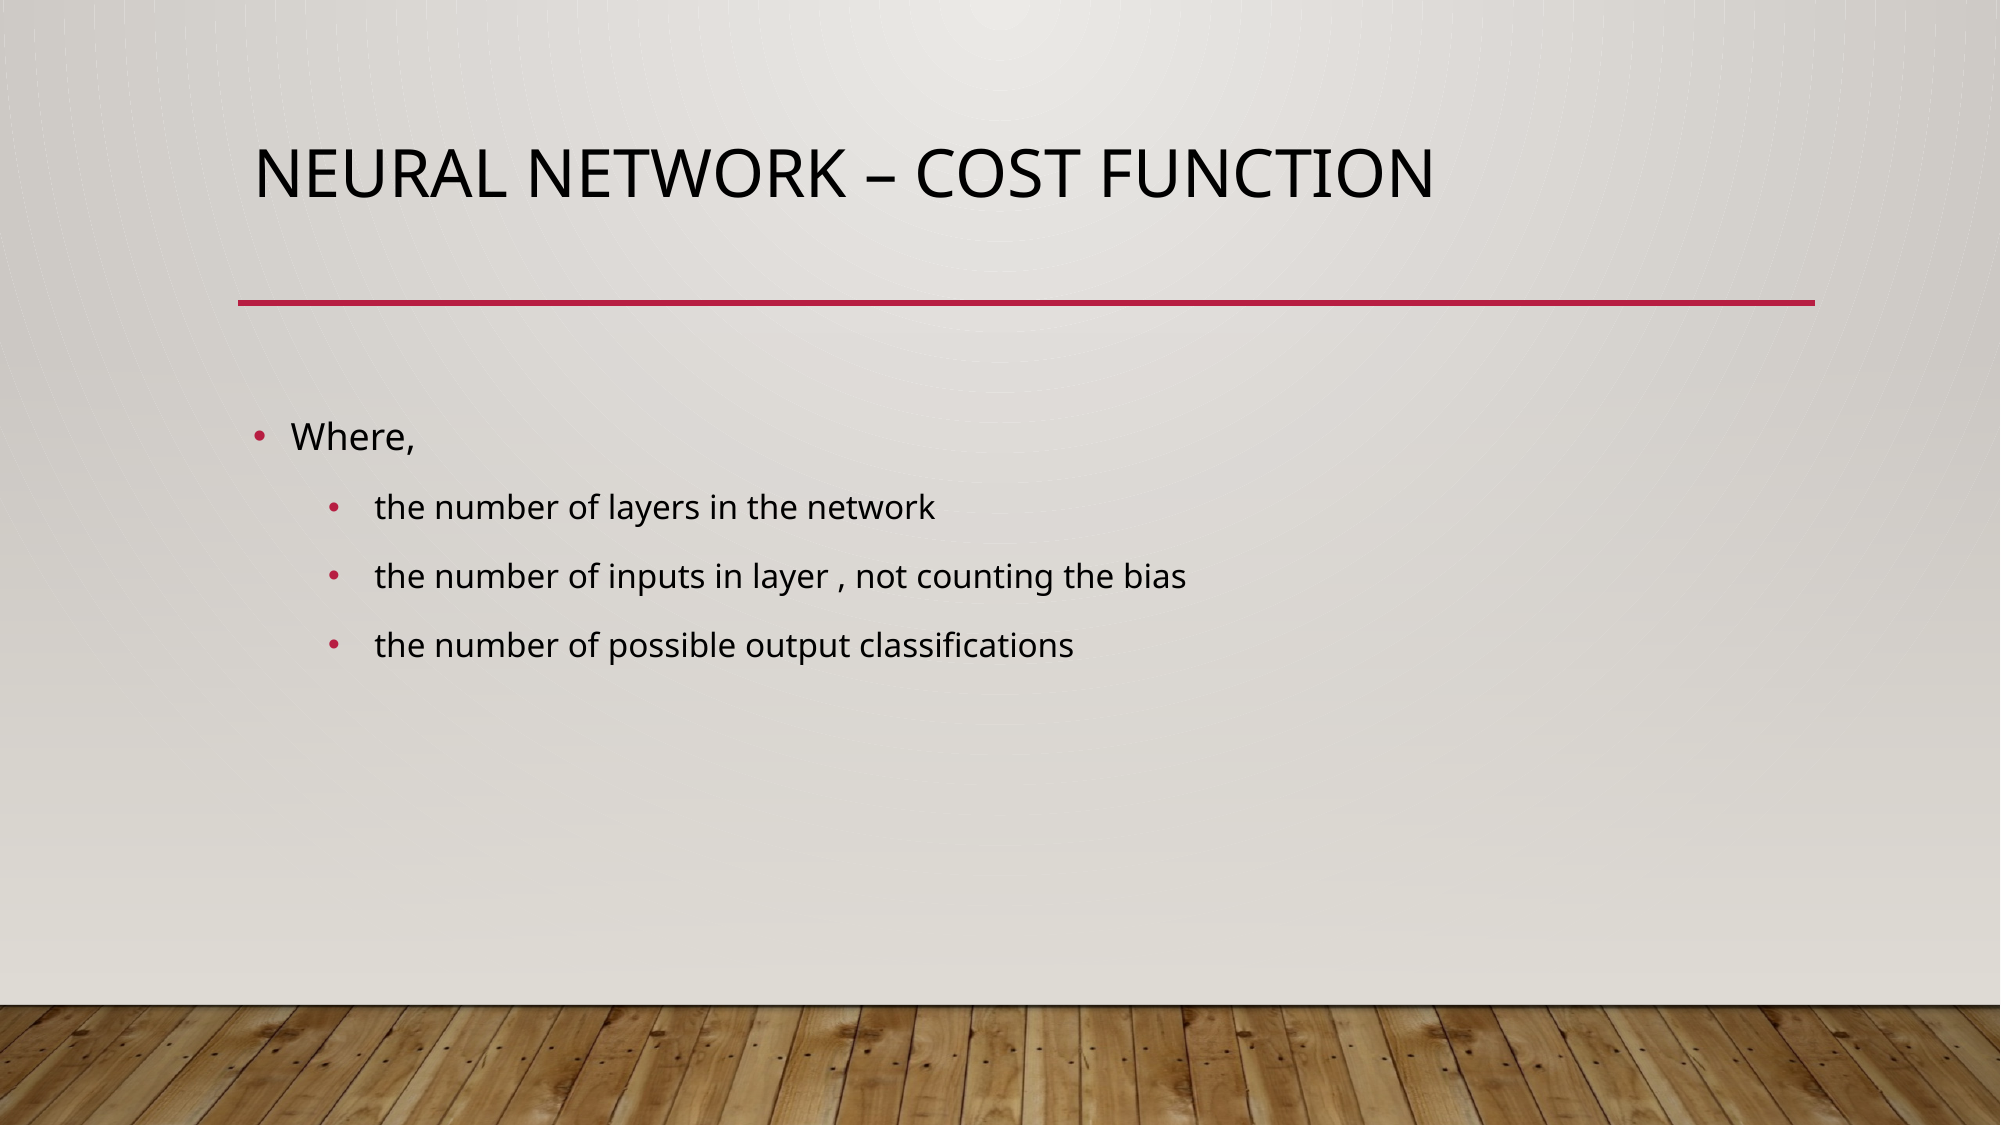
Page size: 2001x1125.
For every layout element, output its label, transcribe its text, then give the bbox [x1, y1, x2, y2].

title Neural Network – Cost Function [238, 131, 1814, 305]
picture [0, 1005, 2000, 1125]
